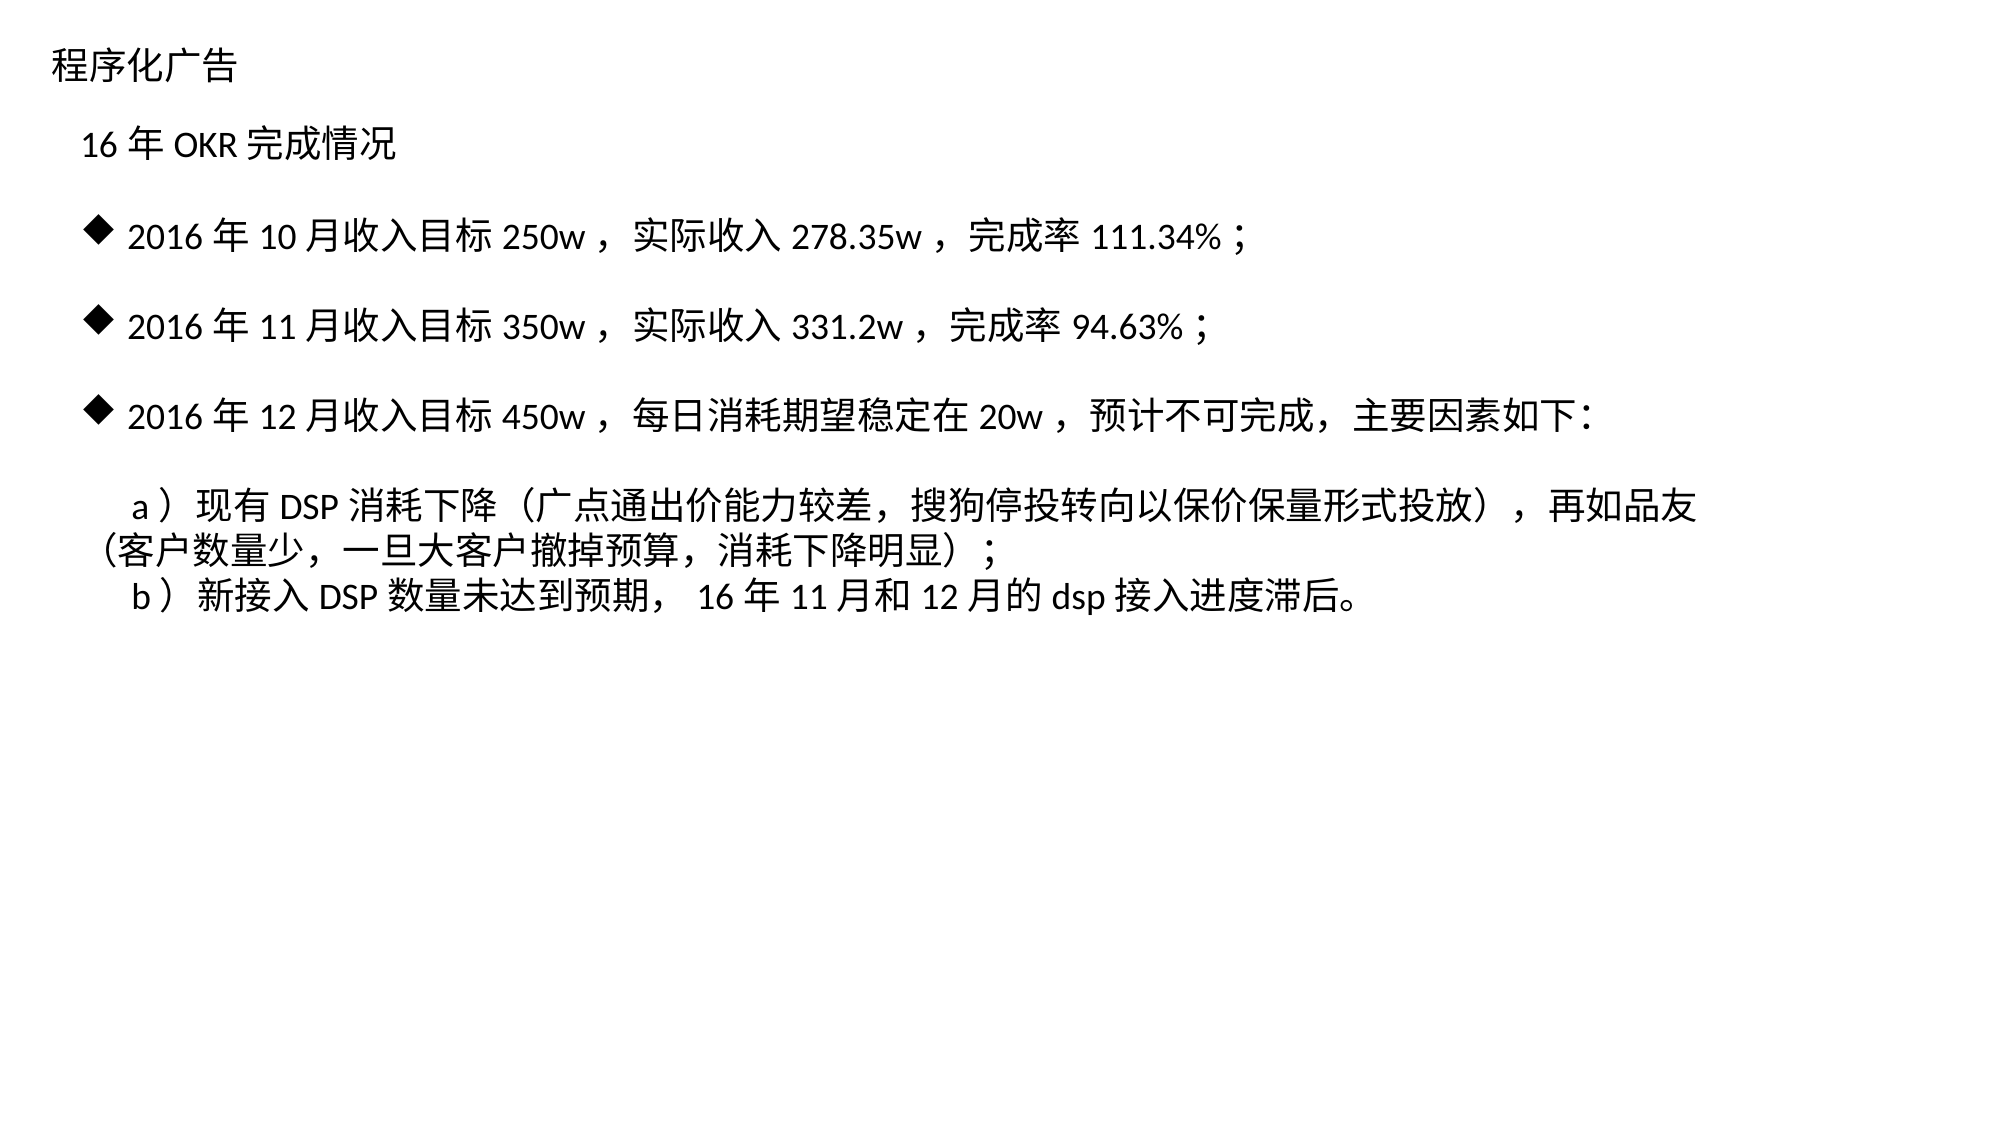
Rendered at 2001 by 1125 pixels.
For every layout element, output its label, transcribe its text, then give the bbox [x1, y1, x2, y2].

text_box 程序化广告 [37, 34, 926, 95]
text_box 16年OKR完成情况 [65, 112, 1866, 353]
text_box 2016年10月收入目标250w，实际收入278.35w，完成率111.34%； 2016年11月收入目标350w，实际收入331.2w，完成率94.63%； 2016年12月收入目标450w，每日消耗期望稳定在20w，预计不可完成，主要因素如下： a）现有DSP消耗下降（广点通出价能力较差，搜狗停投转向以保价保量形式投放），再如品友（客户数量少，一旦大客户撤掉预算，消耗下降明显）； b）新接入DSP数量未达到预期，16年11月和12月的dsp接入进度滞后。 [65, 204, 1759, 670]
